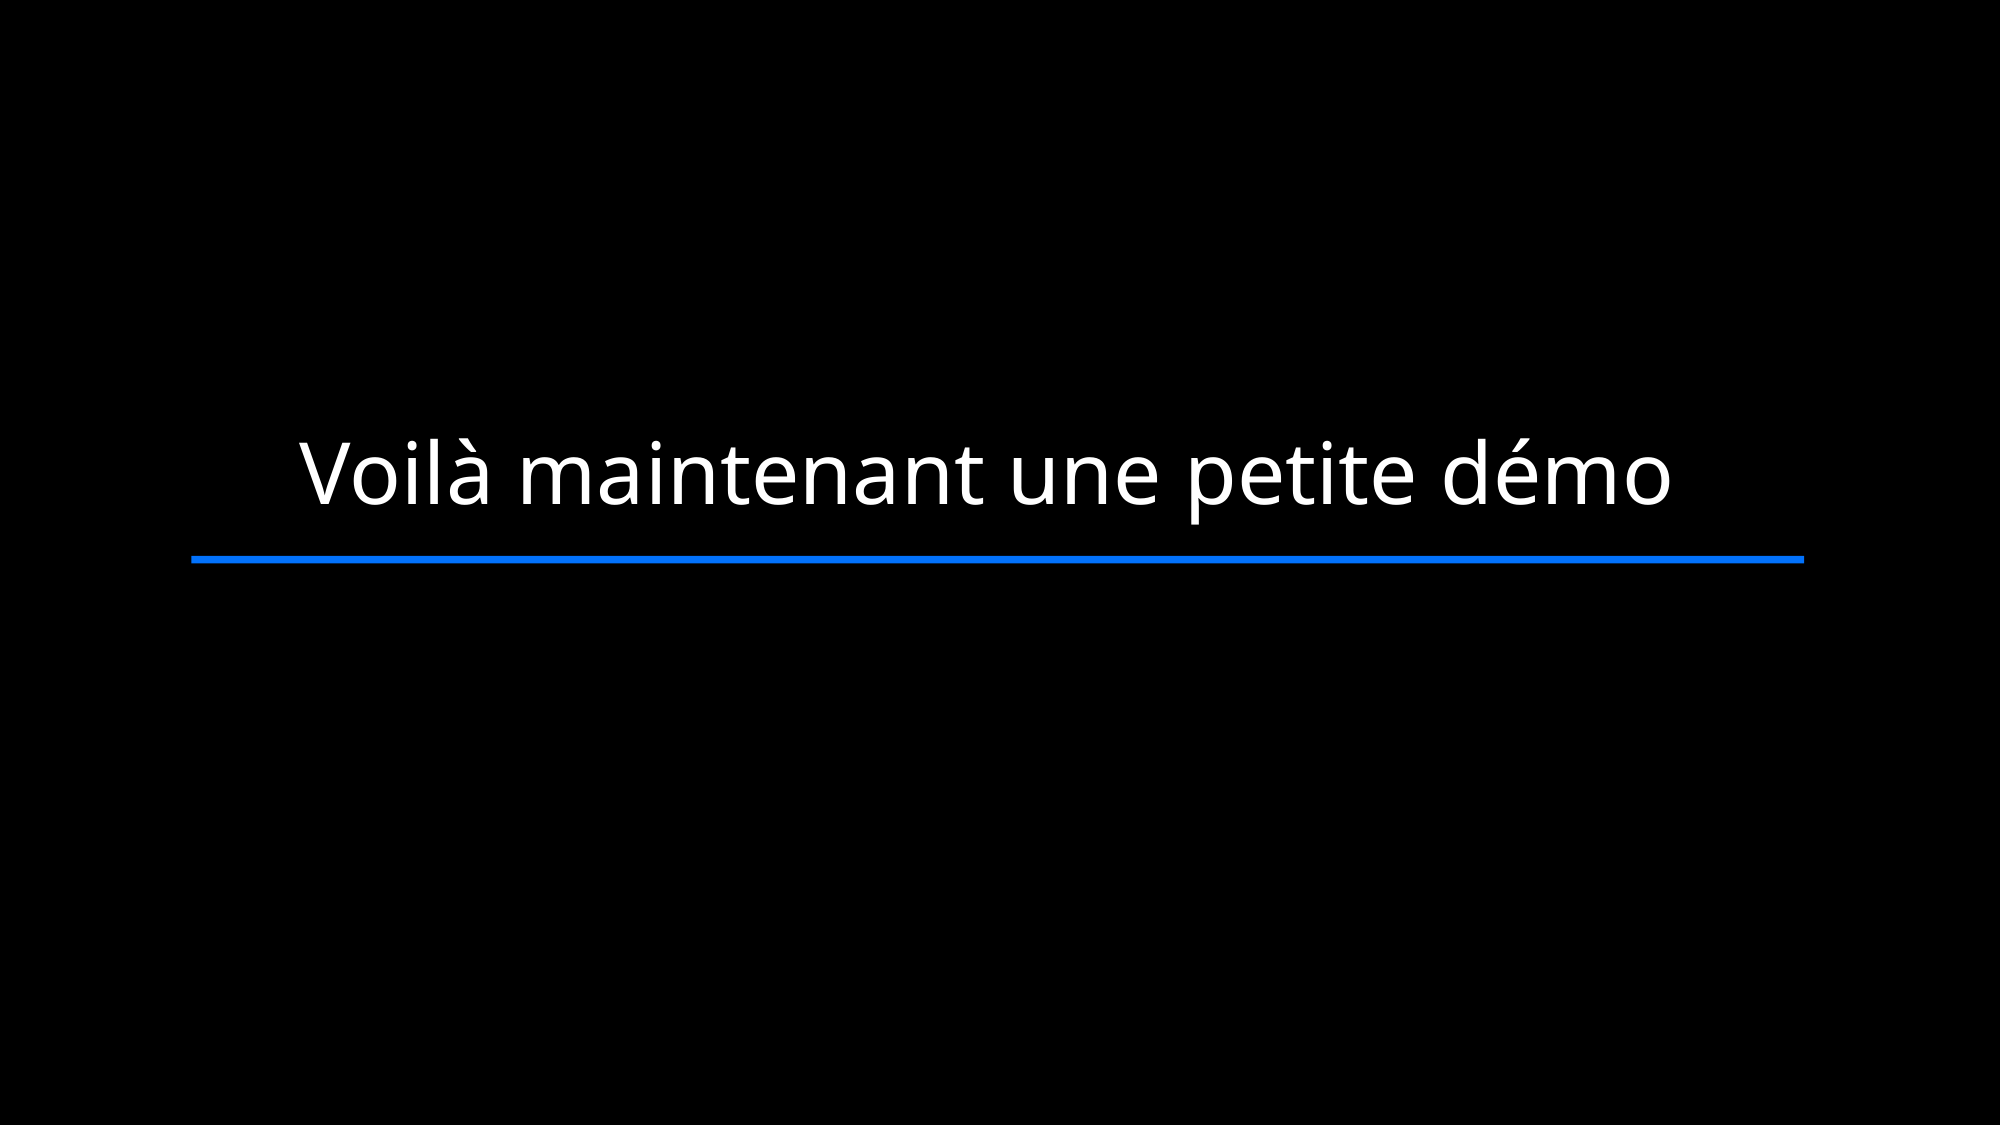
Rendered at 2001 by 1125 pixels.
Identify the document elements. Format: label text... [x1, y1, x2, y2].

text_box [190, 555, 1805, 564]
text_box Voilà maintenant une petite démo [285, 423, 1715, 555]
